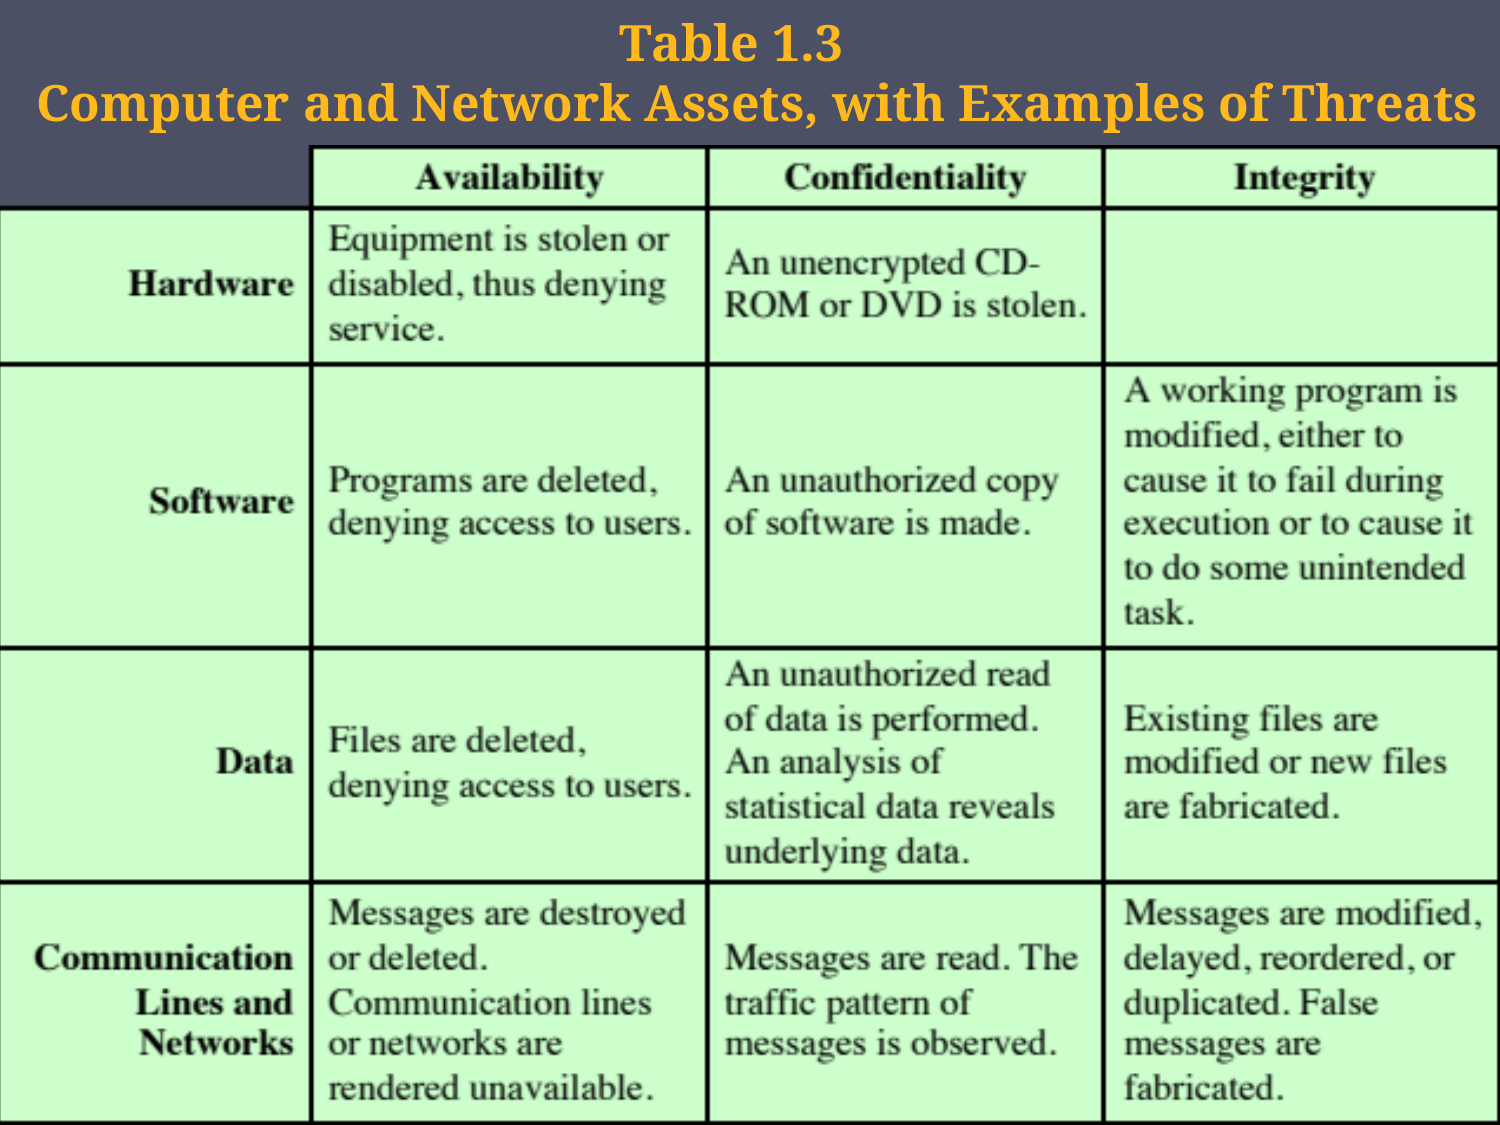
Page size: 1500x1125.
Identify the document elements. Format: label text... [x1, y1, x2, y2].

text_box Table 1.3 Computer and Network Assets, with Examples of Threats [15, 4, 1500, 140]
picture [0, 145, 1500, 1125]
